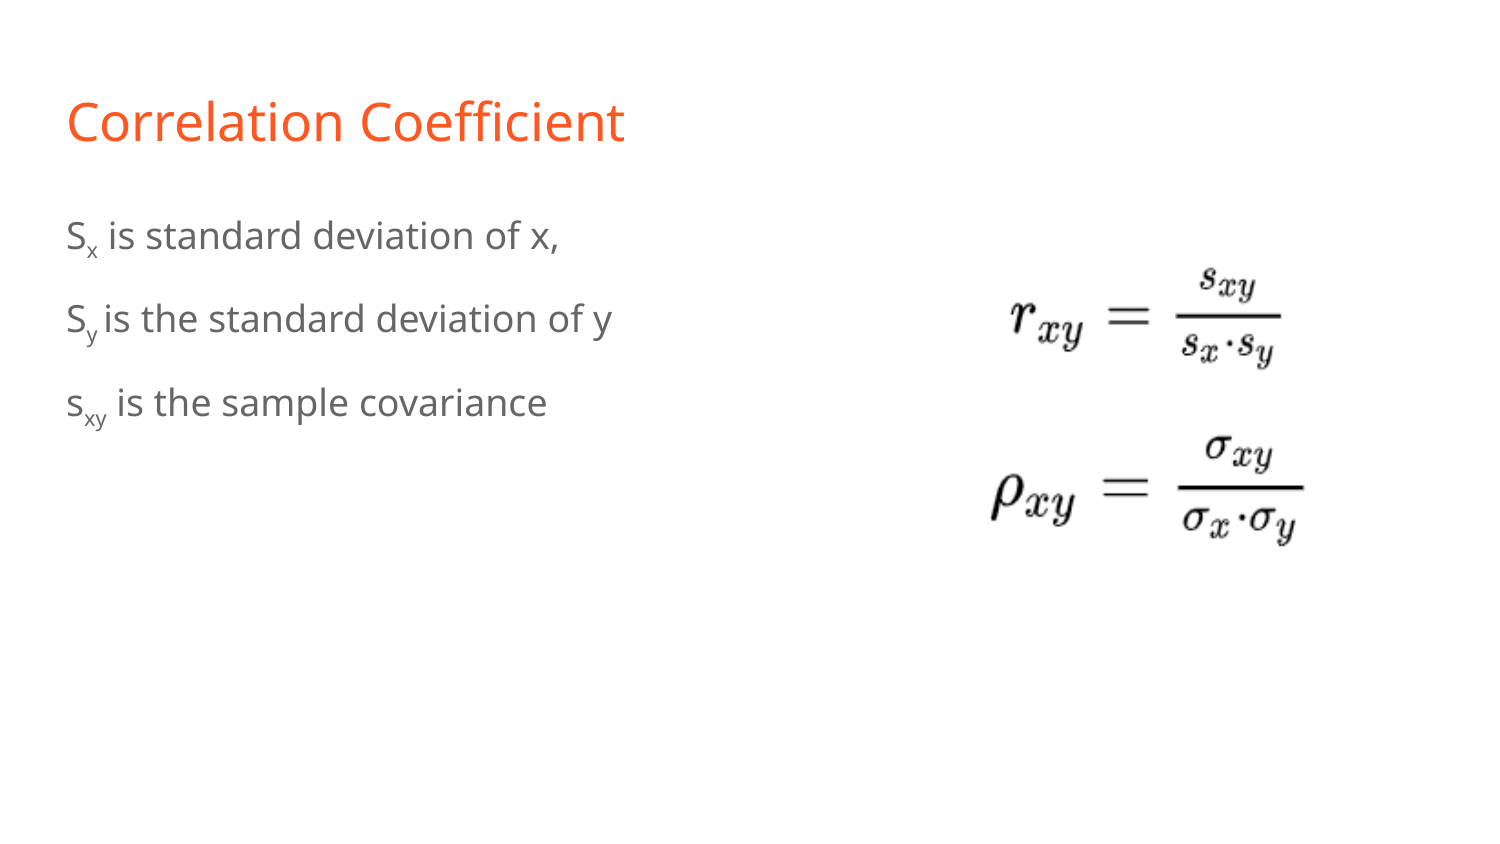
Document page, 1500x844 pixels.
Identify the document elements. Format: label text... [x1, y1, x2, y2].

list Sx is standard deviation of x, Sy is the standard deviation of y sxy is the sample covariance [51, 189, 965, 750]
picture [940, 245, 1356, 391]
picture [958, 416, 1374, 562]
title Correlation Coefficient [51, 72, 1449, 167]
